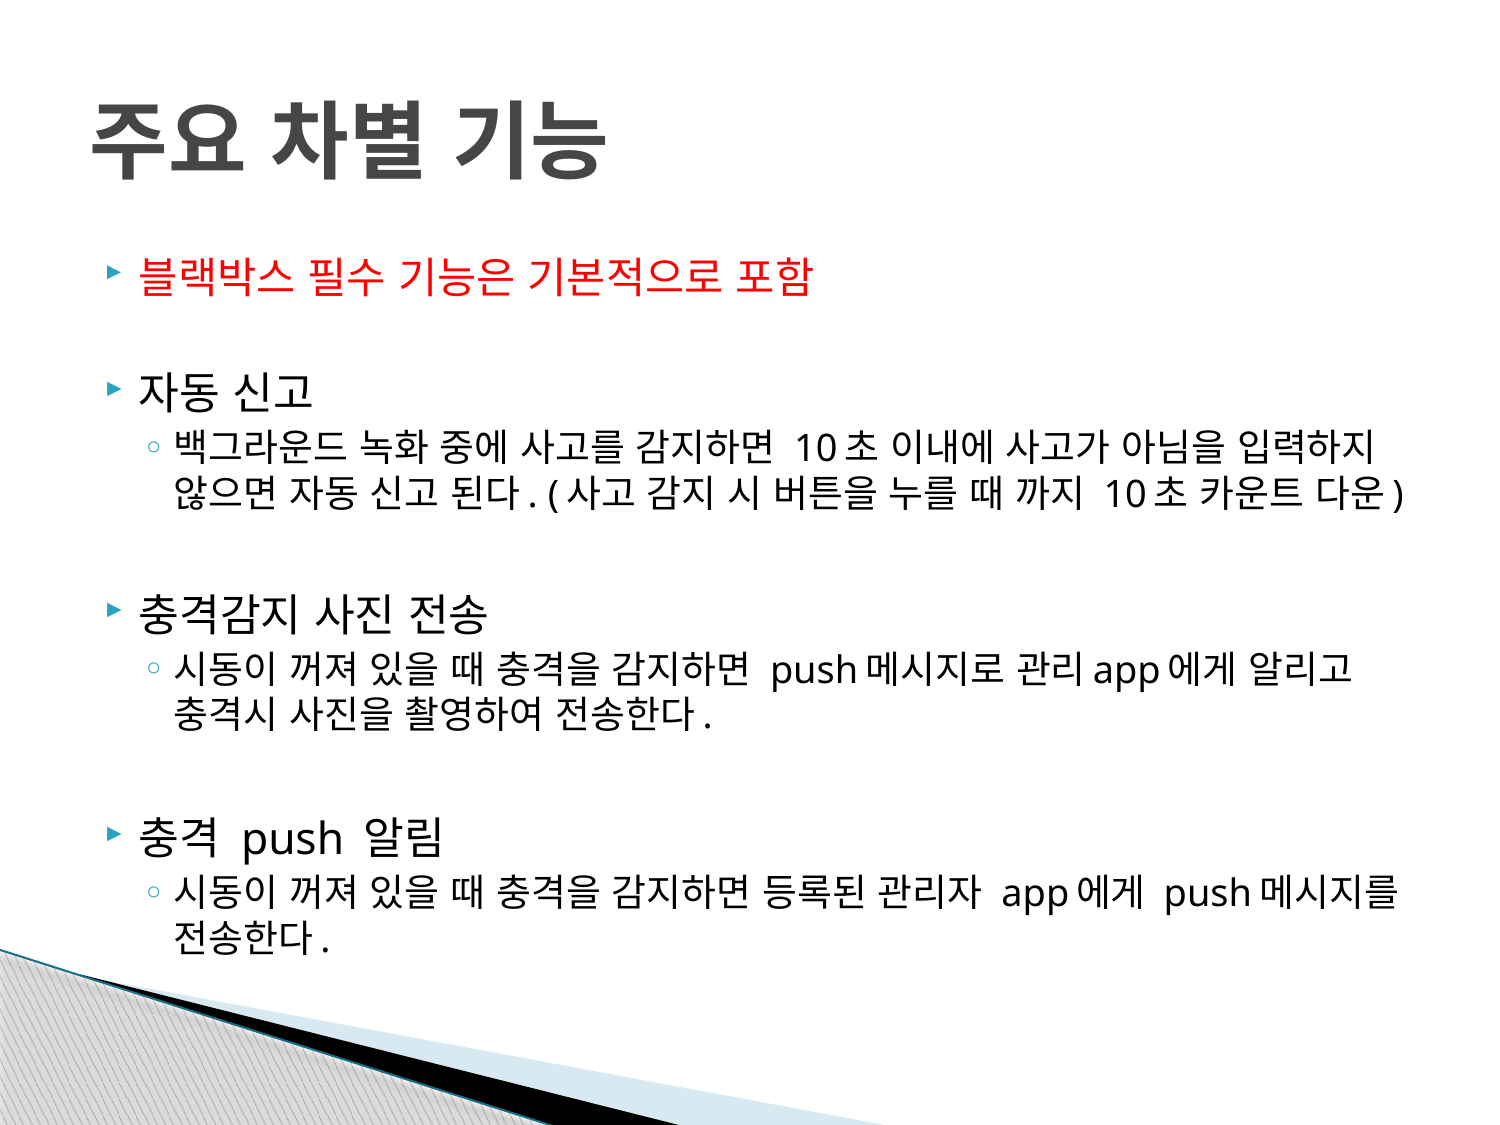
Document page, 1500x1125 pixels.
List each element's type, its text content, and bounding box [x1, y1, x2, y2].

list 블랙박스 필수 기능은 기본적으로 포함 자동 신고 백그라운드 녹화 중에 사고를 감지하면 10초 이내에 사고가 아님을 입력하지 않으면 자동 신고 된다. (사고 감지 시 버튼을 누를 때 까지 10초 카운트 다운) 충격감지 사진 전송 시동이 꺼져 있을 때 충격을 감지하면 push메시지로 관리app에게 알리고 충격시 사진을 촬영하여 전송한다. 충격 push 알림 시동이 꺼져 있을 때 충격을 감지하면 등록된 관리자 app에게 push메시지를 전송한다. [75, 243, 1425, 986]
title 주요 차별 기능 [75, 45, 1425, 233]
